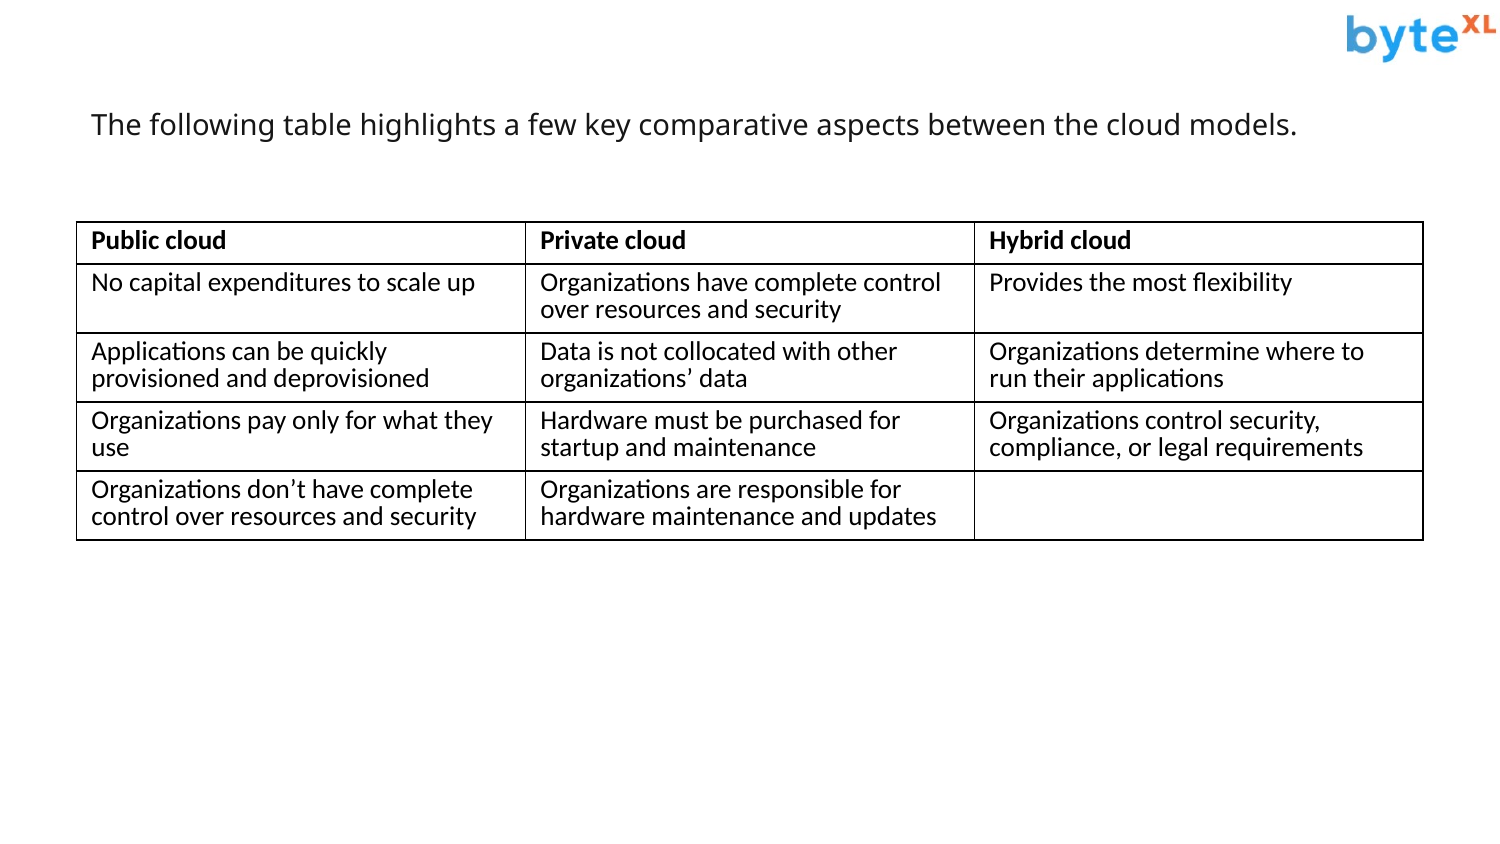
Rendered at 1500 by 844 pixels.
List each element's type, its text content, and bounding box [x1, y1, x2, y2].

table_cell Applications can be quickly provisioned and deprovisioned [77, 334, 525, 401]
table_cell Hardware must be purchased for startup and maintenance [526, 403, 974, 470]
table_cell [975, 472, 1422, 539]
table_cell Organizations are responsible for hardware maintenance and updates [526, 472, 974, 539]
table_cell Organizations don’t have complete control over resources and security [77, 472, 525, 539]
table_cell No capital expenditures to scale up [77, 265, 525, 332]
table_cell Provides the most flexibility [975, 265, 1422, 332]
picture [1332, 0, 1500, 65]
table_cell Organizations pay only for what they use [77, 403, 525, 470]
table_cell Organizations determine where to run their applications [975, 334, 1422, 401]
text_box The following table highlights a few key comparative aspects between the cloud models. [76, 99, 1316, 199]
table_header Hybrid cloud [975, 223, 1422, 263]
table_header Private cloud [526, 223, 974, 263]
table_cell Organizations control security, compliance, or legal requirements [975, 403, 1422, 470]
table_header Public cloud [77, 223, 525, 263]
table_cell Organizations have complete control over resources and security [526, 265, 974, 332]
table_cell Data is not collocated with other organizations’ data [526, 334, 974, 401]
